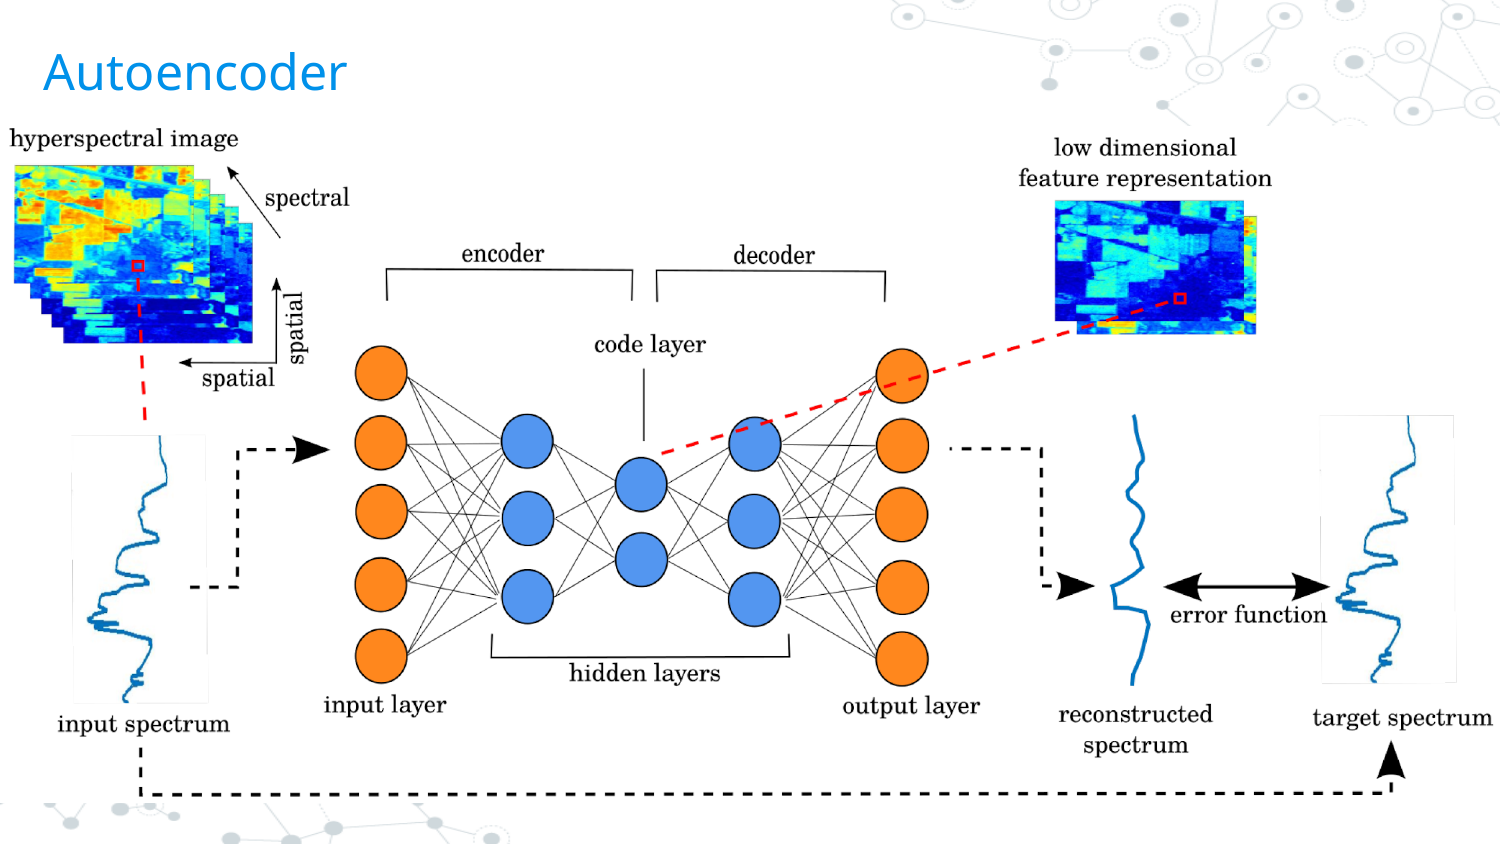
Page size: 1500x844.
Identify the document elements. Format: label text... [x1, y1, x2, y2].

picture [0, 0, 1500, 844]
title Autoencoder [28, 0, 1271, 116]
